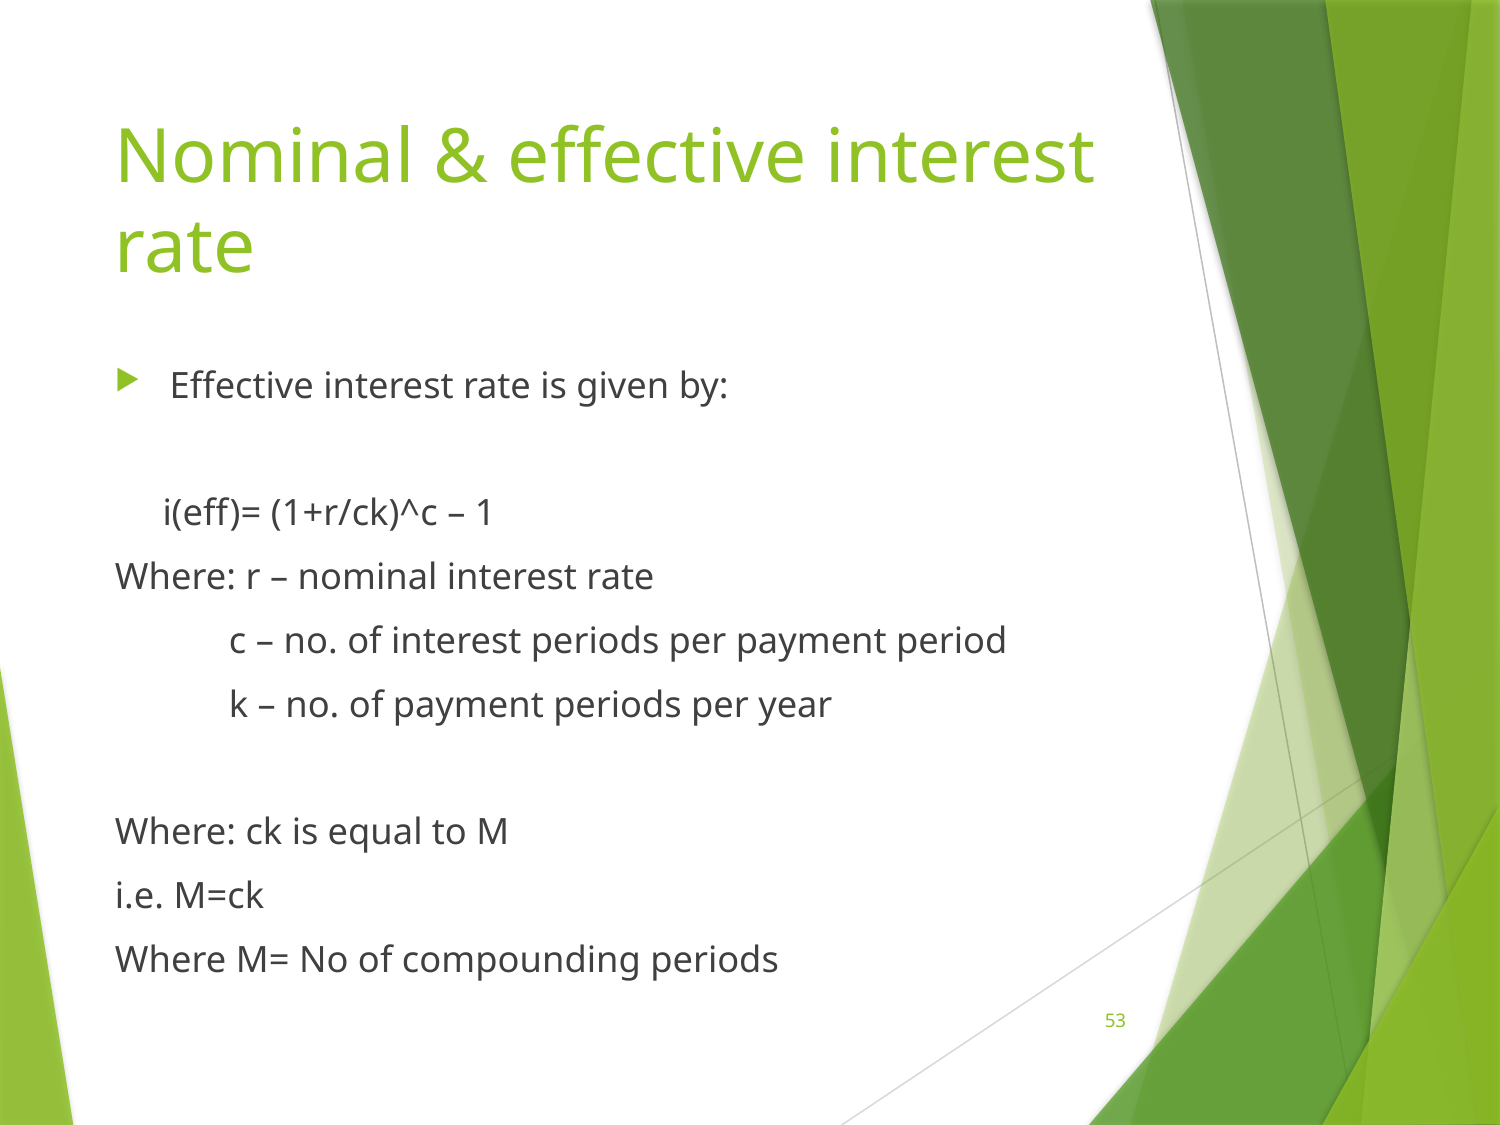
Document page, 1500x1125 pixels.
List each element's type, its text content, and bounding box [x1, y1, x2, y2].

slide_number 53 [1057, 991, 1142, 1051]
title Nominal & effective interest rate [99, 99, 1142, 317]
list Effective interest rate is given by: i(eff)= (1+r/ck)^c – 1 Where: r – nominal interest rate c – no. of interest periods per payment period k – no. of payment periods per year Where: ck is equal to M i.e. M=ck Where M= No of compounding periods [99, 354, 1142, 992]
